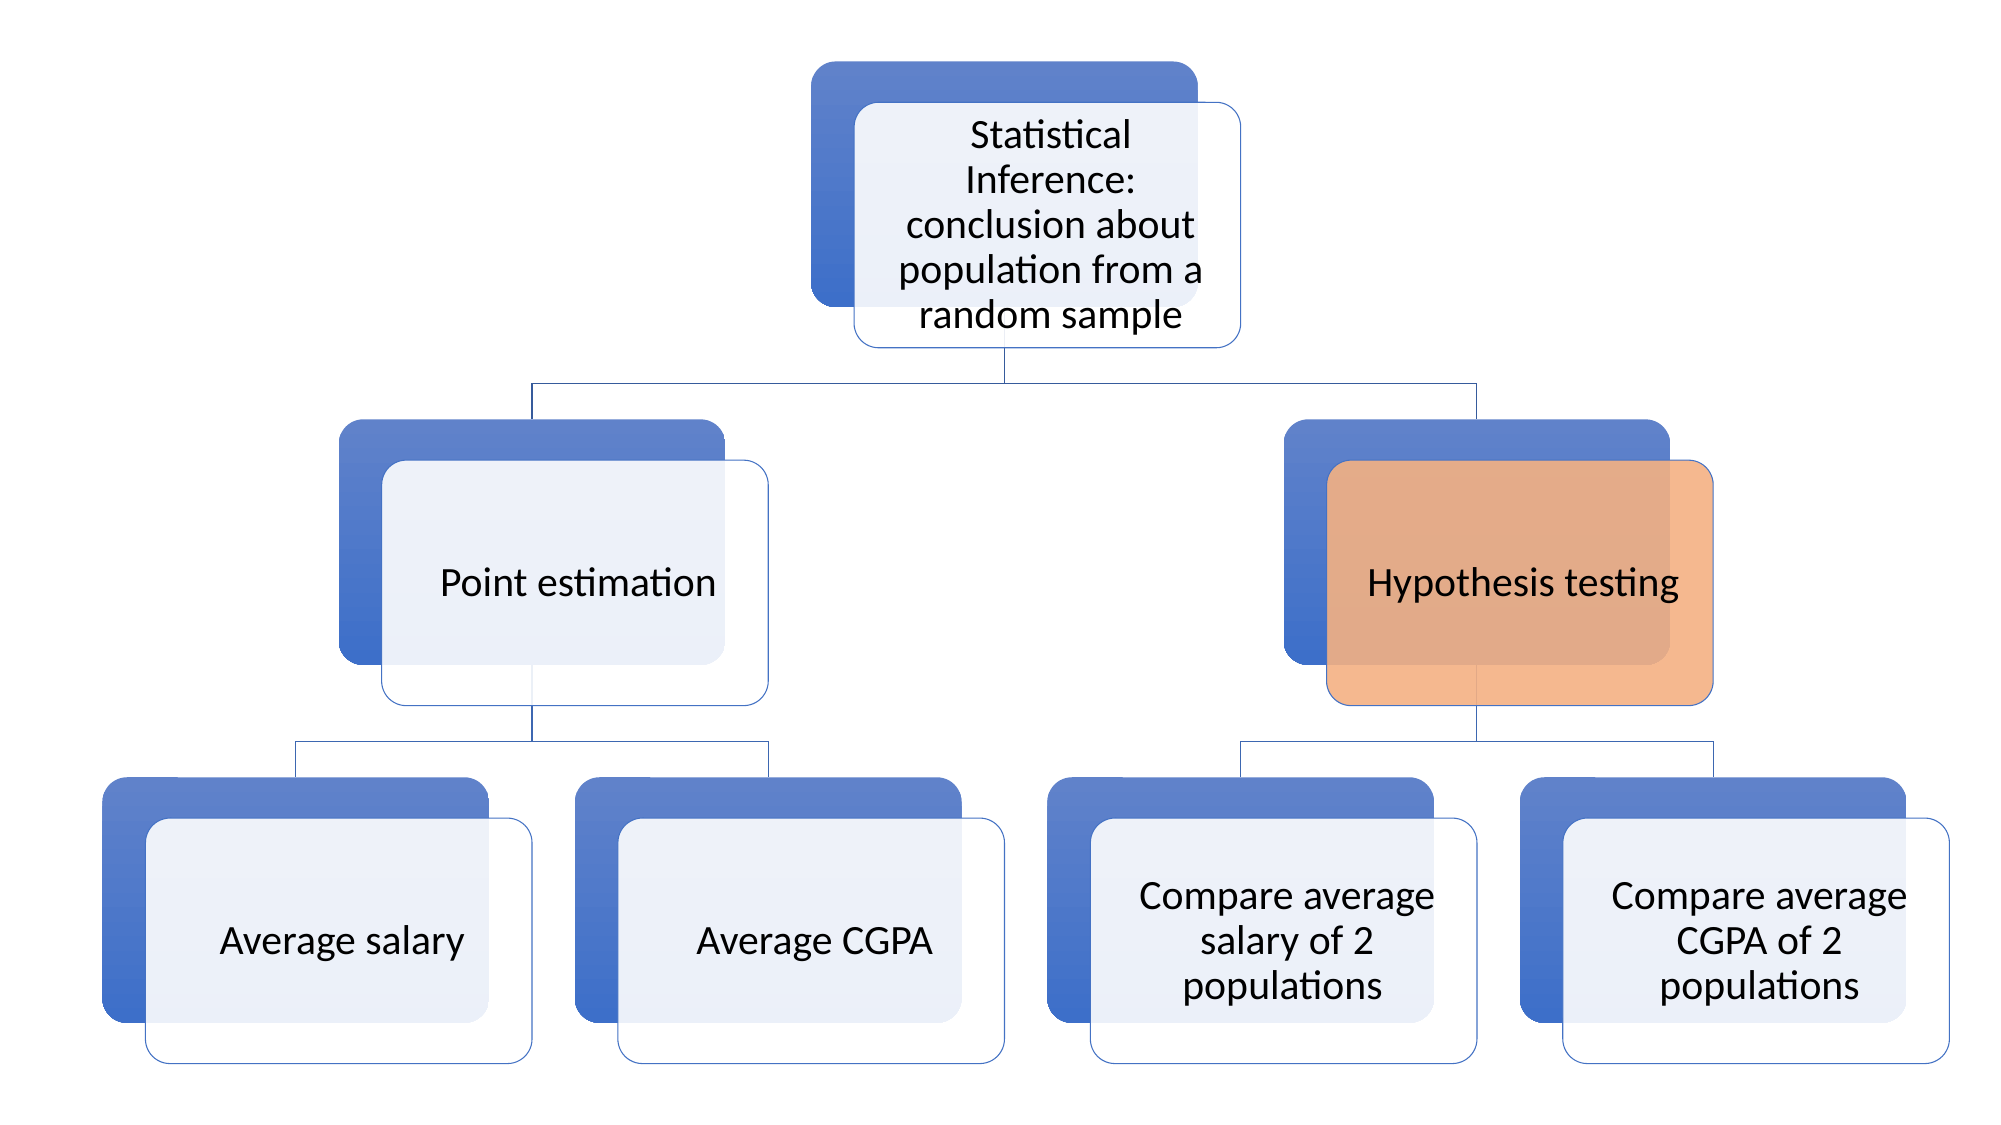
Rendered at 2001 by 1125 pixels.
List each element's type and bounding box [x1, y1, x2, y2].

text_box [101, 0, 1950, 1125]
